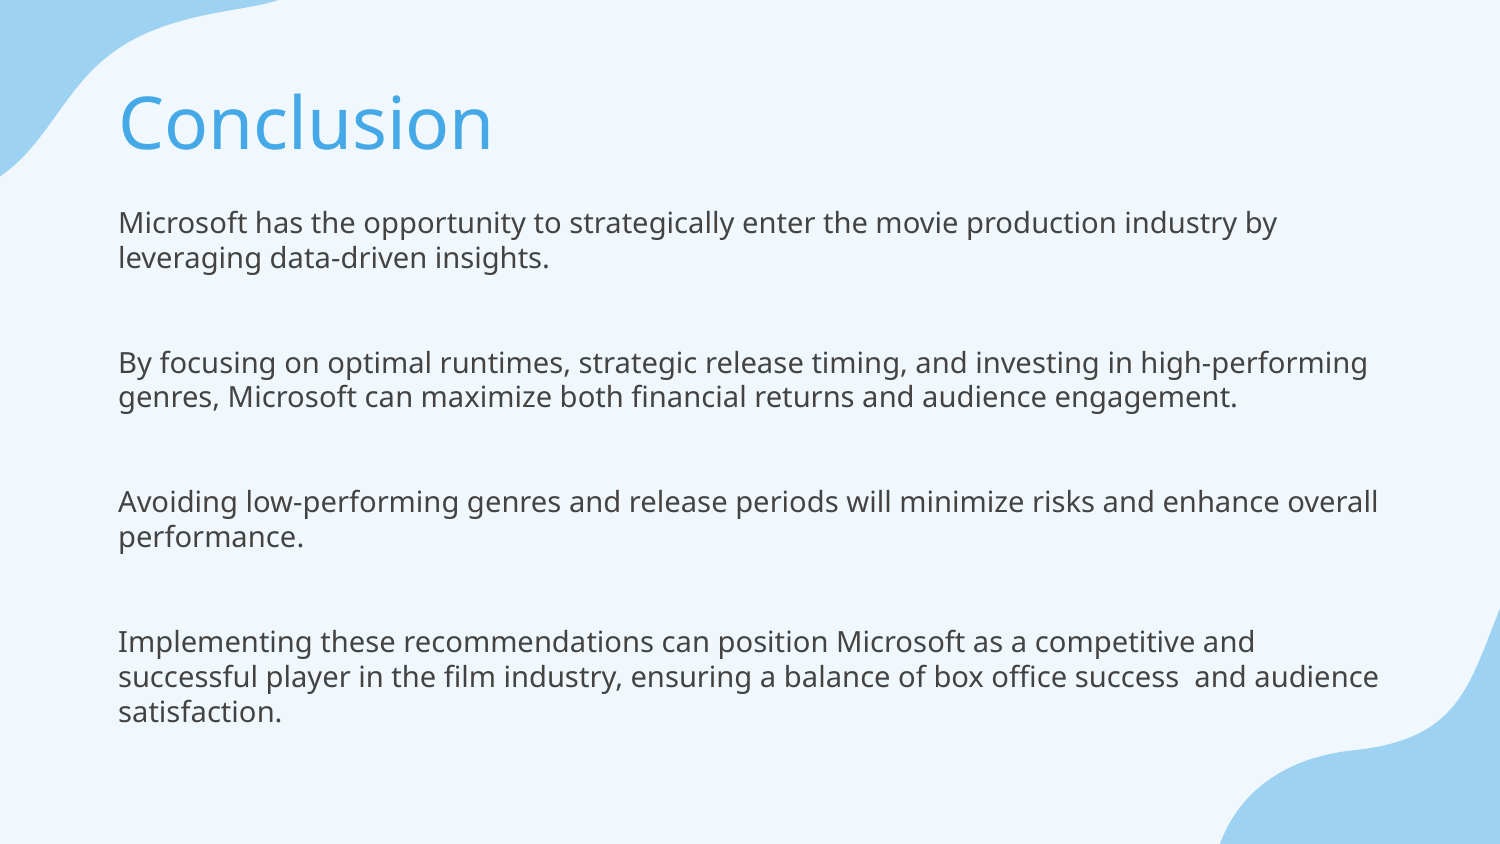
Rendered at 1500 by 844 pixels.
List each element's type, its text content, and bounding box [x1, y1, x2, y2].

title Conclusion [118, 72, 1382, 167]
list Microsoft has the opportunity to strategically enter the movie production industry by leveraging data-driven insights. By focusing on optimal runtimes, strategic release timing, and investing in high-performing genres, Microsoft can maximize both financial returns and audience engagement. Avoiding low-performing genres and release periods will minimize risks and enhance overall performance. Implementing these recommendations can position Microsoft as a competitive and successful player in the film industry, ensuring a balance of box office success and audience satisfaction. [118, 189, 1382, 283]
